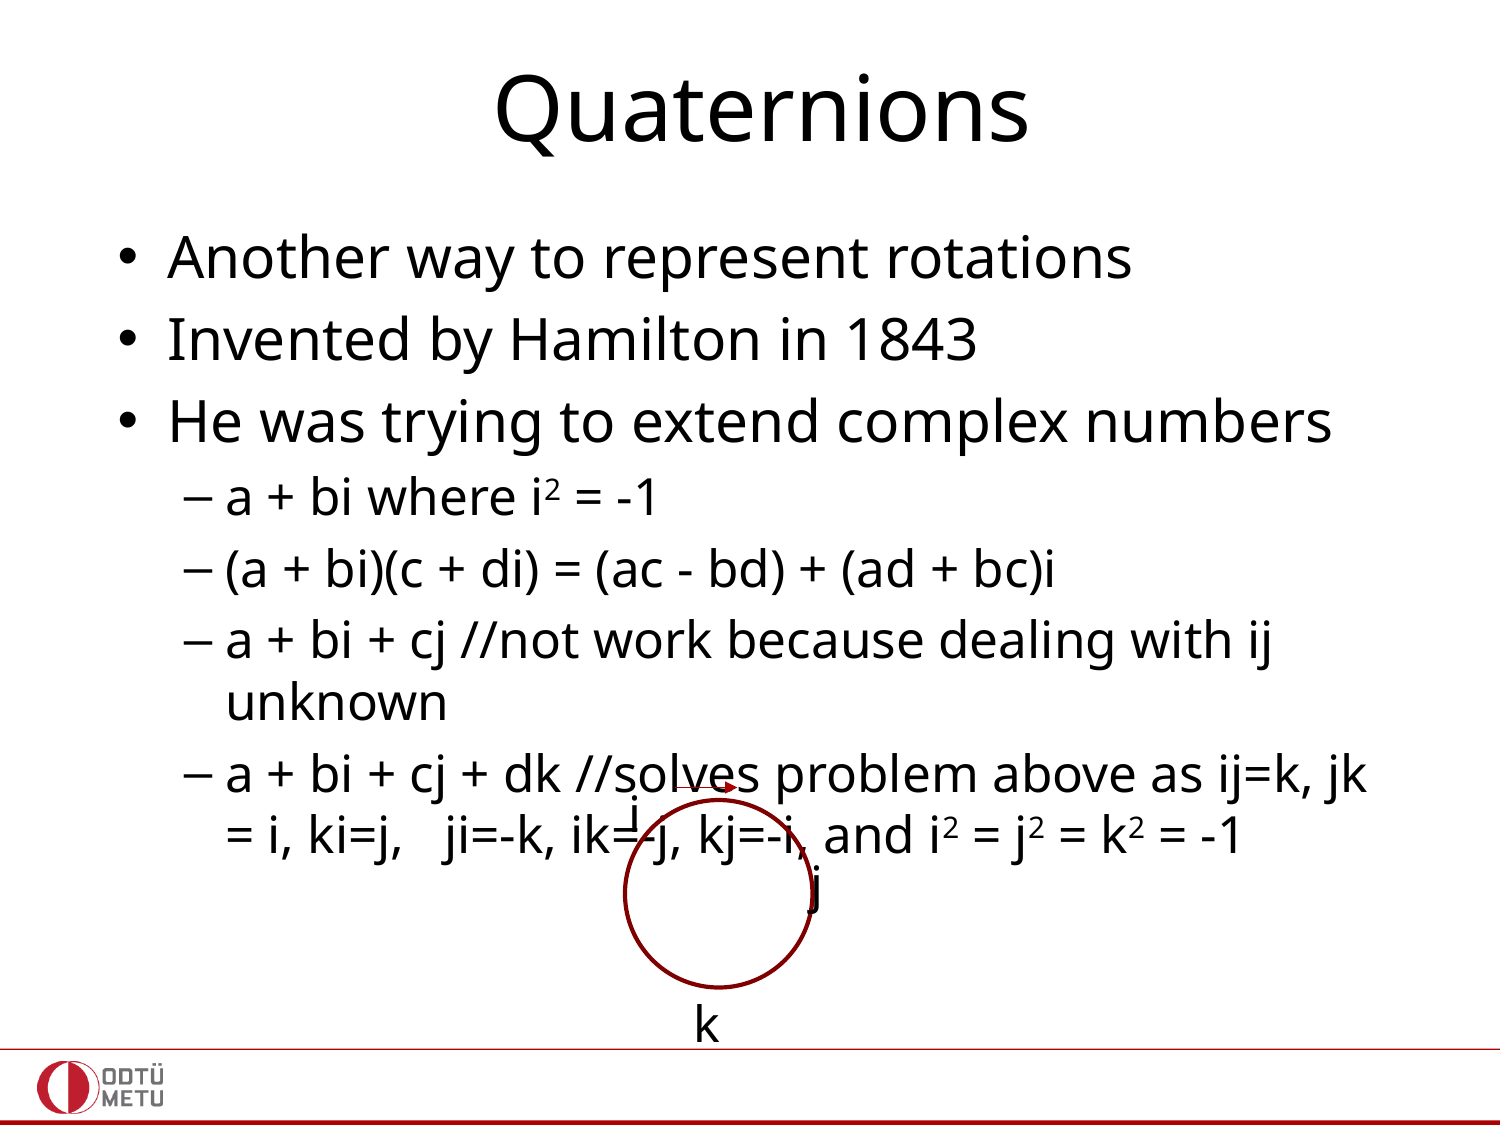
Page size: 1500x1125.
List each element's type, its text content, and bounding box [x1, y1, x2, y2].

picture [37, 1061, 163, 1114]
text_box i j k [587, 774, 1223, 1061]
list Another way to represent rotations Invented by Hamilton in 1843 He was trying to extend complex numbers a + bi where i2 = -1 (a + bi)(c + di) = (ac - bd) + (ad + bc)i a + bi + cj //not work because dealing with ij unknown a + bi + cj + dk //solves problem above as ij=k, jk = i, ki=j, ji=-k, ik=-j, kj=-i, and i2 = j2 = k2 = -1 [102, 211, 1384, 921]
title Quaternions [122, 10, 1404, 199]
